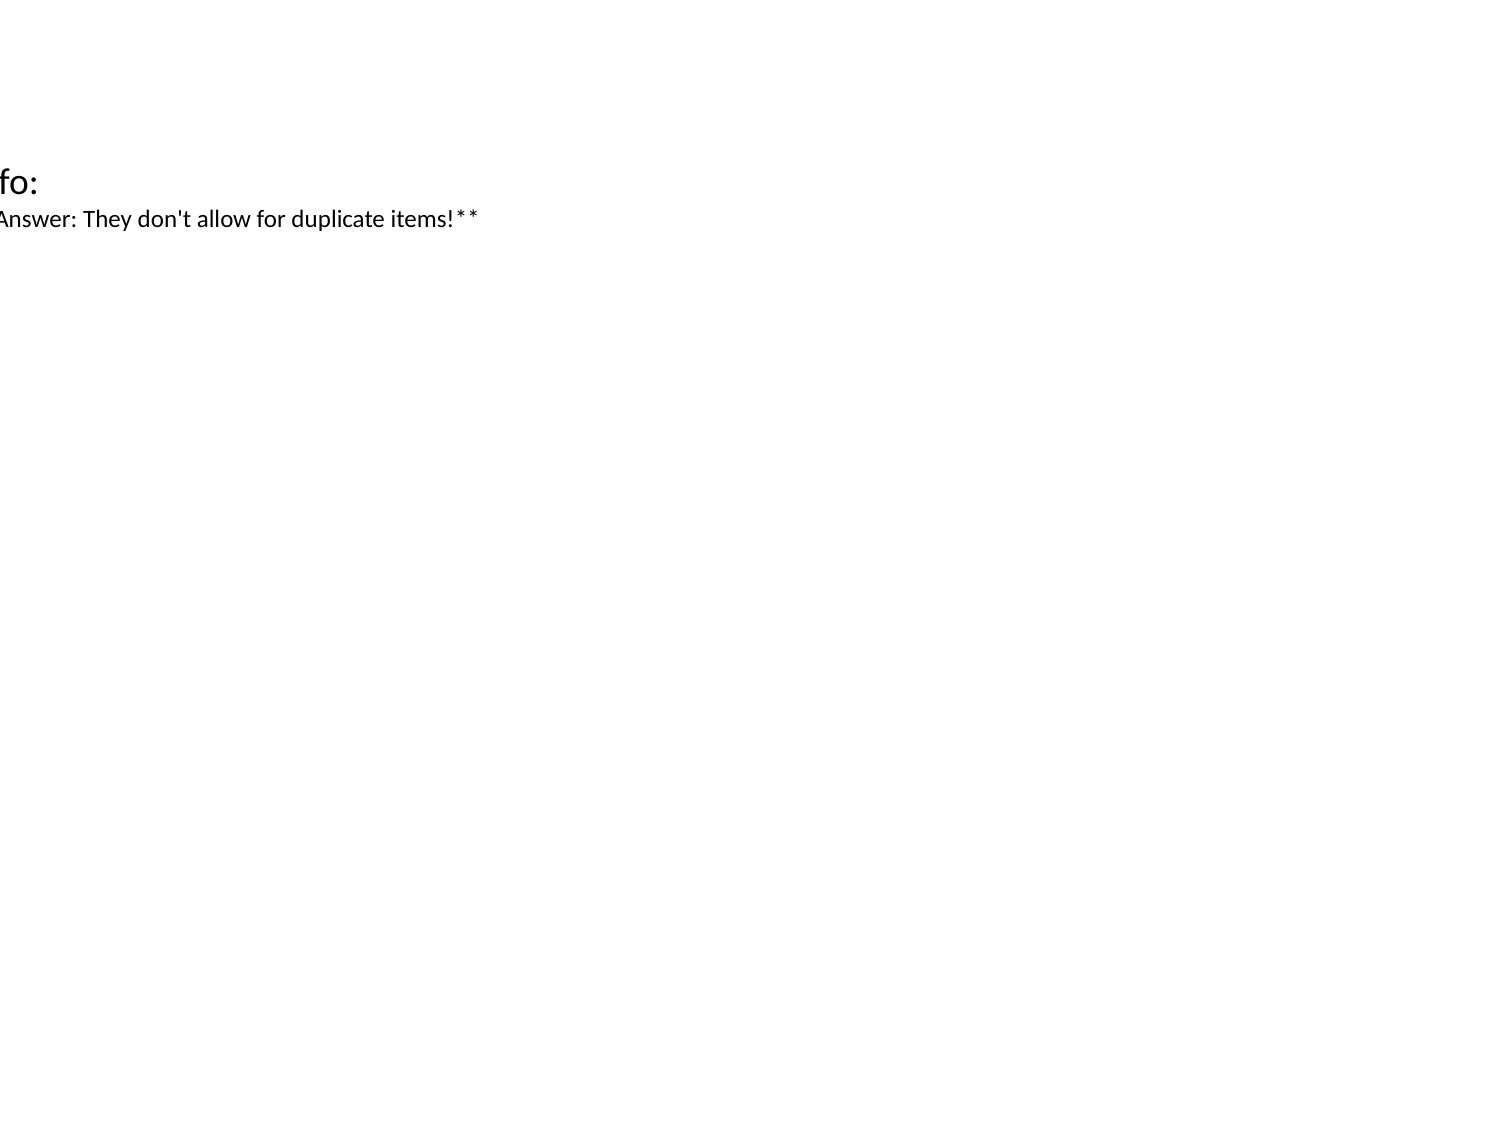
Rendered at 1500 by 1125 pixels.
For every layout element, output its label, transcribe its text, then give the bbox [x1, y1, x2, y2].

text_box Info: **Answer: They don't allow for duplicate items!** [0, 149, 496, 270]
